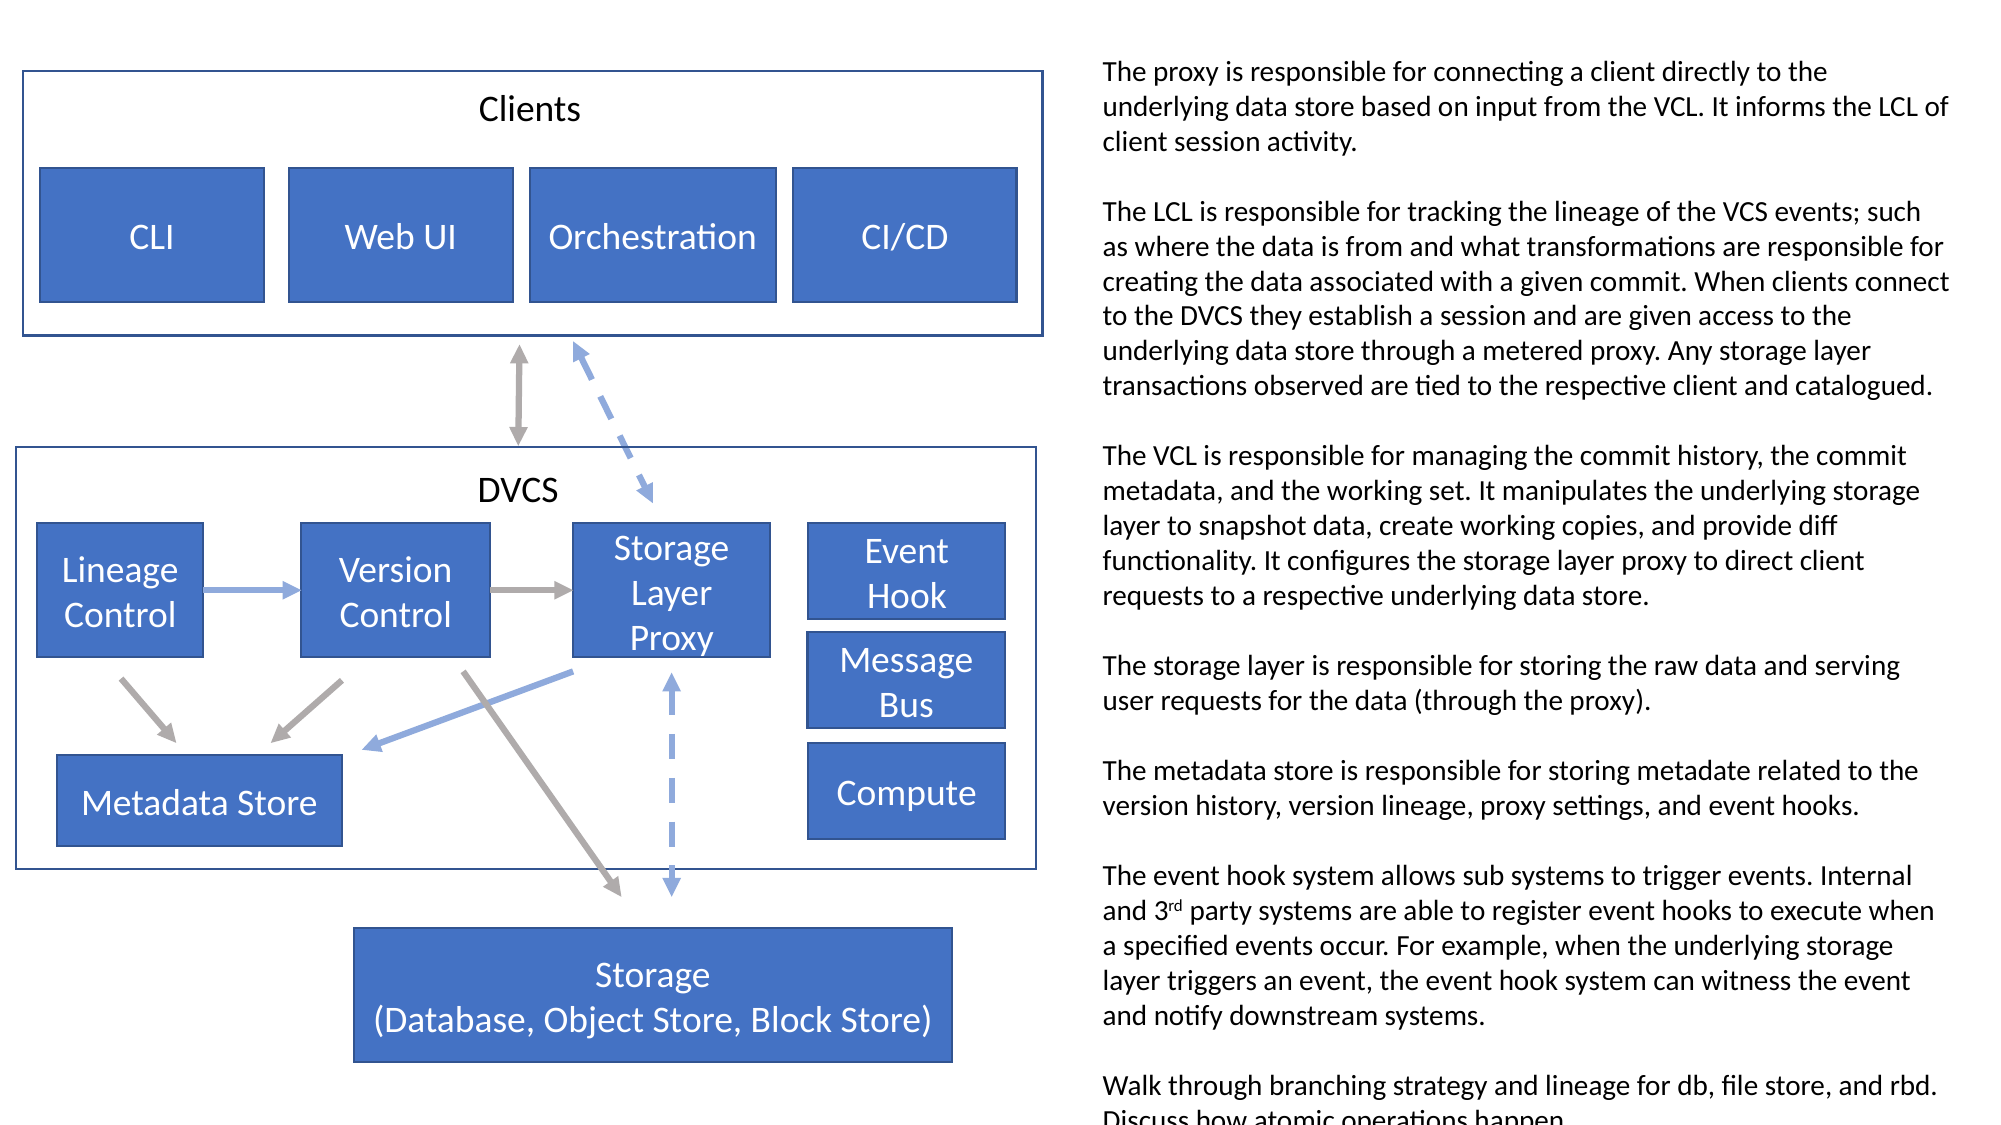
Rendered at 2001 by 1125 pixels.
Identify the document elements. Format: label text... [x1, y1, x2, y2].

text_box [120, 678, 177, 743]
text_box The proxy is responsible for connecting a client directly to the underlying data store based on input from the VCL. It informs the LCL of client session activity. The LCL is responsible for tracking the lineage of the VCS events; such as where the data is from and what transformations are responsible for creating the data associated with a given commit. When clients connect to the DVCS they establish a session and are given access to the underlying data store through a metered proxy. Any storage layer transactions observed are tied to the respective client and catalogued. The VCL is responsible for managing the commit history, the commit metadata, and the working set. It manipulates the underlying storage layer to snapshot data, create working copies, and provide diff functionality. It configures the storage layer proxy to direct client requests to a respective underlying data store. The storage layer is responsible for storing the raw data and serving user requests for the data (through the proxy). The metadata store is responsible for storing metadate related to the version history, version lineage, proxy settings, and event hooks. The event hook system allows sub systems to trigger events. Internal and 3rd party systems are able to register event hooks to execute when a specified events occur. For example, when the underlying storage layer triggers an event, the event hook system can witness the event and notify downstream systems. Walk through branching strategy and lineage for db, file store, and rbd. Discuss how atomic operations happen. [1087, 44, 1968, 1125]
text_box Web UI [288, 167, 514, 303]
text_box [15, 446, 1037, 870]
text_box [361, 671, 463, 750]
text_box Message Bus [806, 631, 1006, 729]
text_box Storage (Database, Object Store, Block Store) [353, 927, 953, 1063]
text_box CI/CD [792, 167, 1018, 303]
text_box CLI [39, 167, 265, 303]
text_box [463, 671, 622, 897]
text_box Compute [807, 742, 1006, 840]
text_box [573, 341, 653, 504]
text_box Metadata Store [56, 754, 343, 847]
text_box Orchestration [529, 167, 777, 303]
text_box Clients [411, 76, 649, 137]
text_box DVCS [400, 457, 637, 517]
text_box [22, 70, 1044, 337]
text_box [270, 680, 342, 743]
